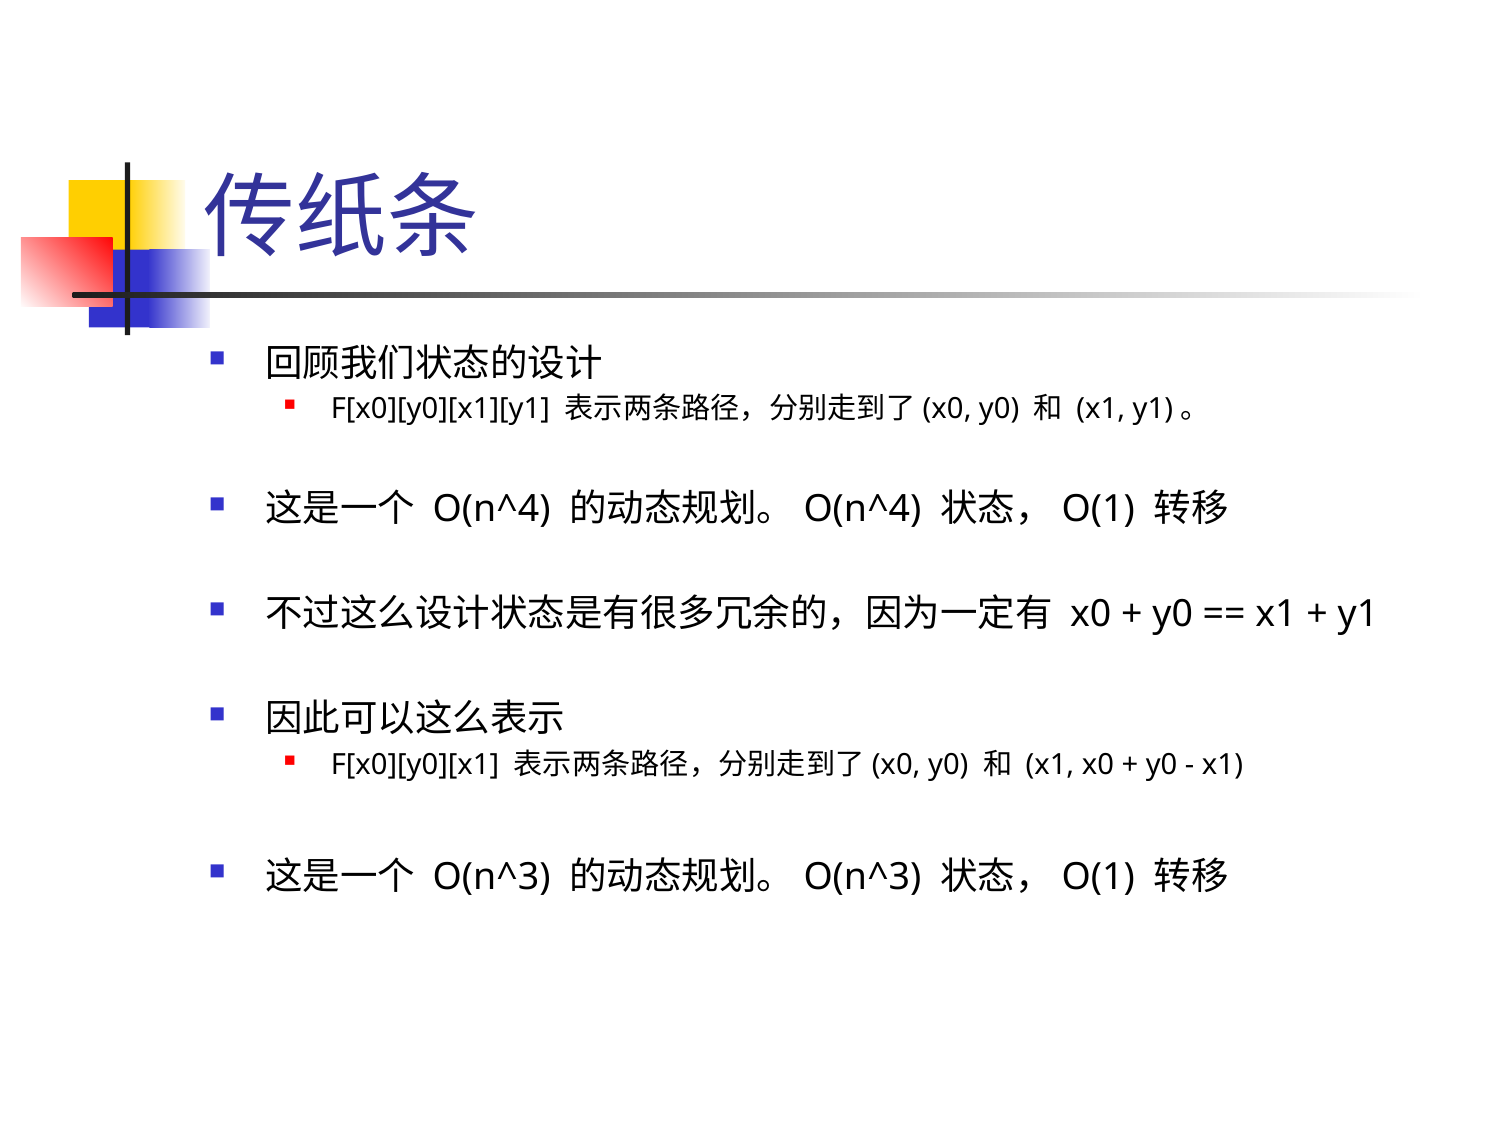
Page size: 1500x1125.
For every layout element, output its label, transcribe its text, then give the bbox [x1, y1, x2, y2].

list 回顾我们状态的设计 F[x0][y0][x1][y1] 表示两条路径，分别走到了(x0, y0) 和 (x1, y1)。 这是一个 O(n^4) 的动态规划。O(n^4) 状态，O(1) 转移 不过这么设计状态是有很多冗余的，因为一定有 x0 + y0 == x1 + y1 因此可以这么表示 F[x0][y0][x1] 表示两条路径，分别走到了(x0, y0) 和 (x1, x0 + y0 - x1) 这是一个 O(n^3) 的动态规划。O(n^3) 状态，O(1) 转移 [193, 330, 1470, 1007]
title 传纸条 [188, 34, 1468, 276]
